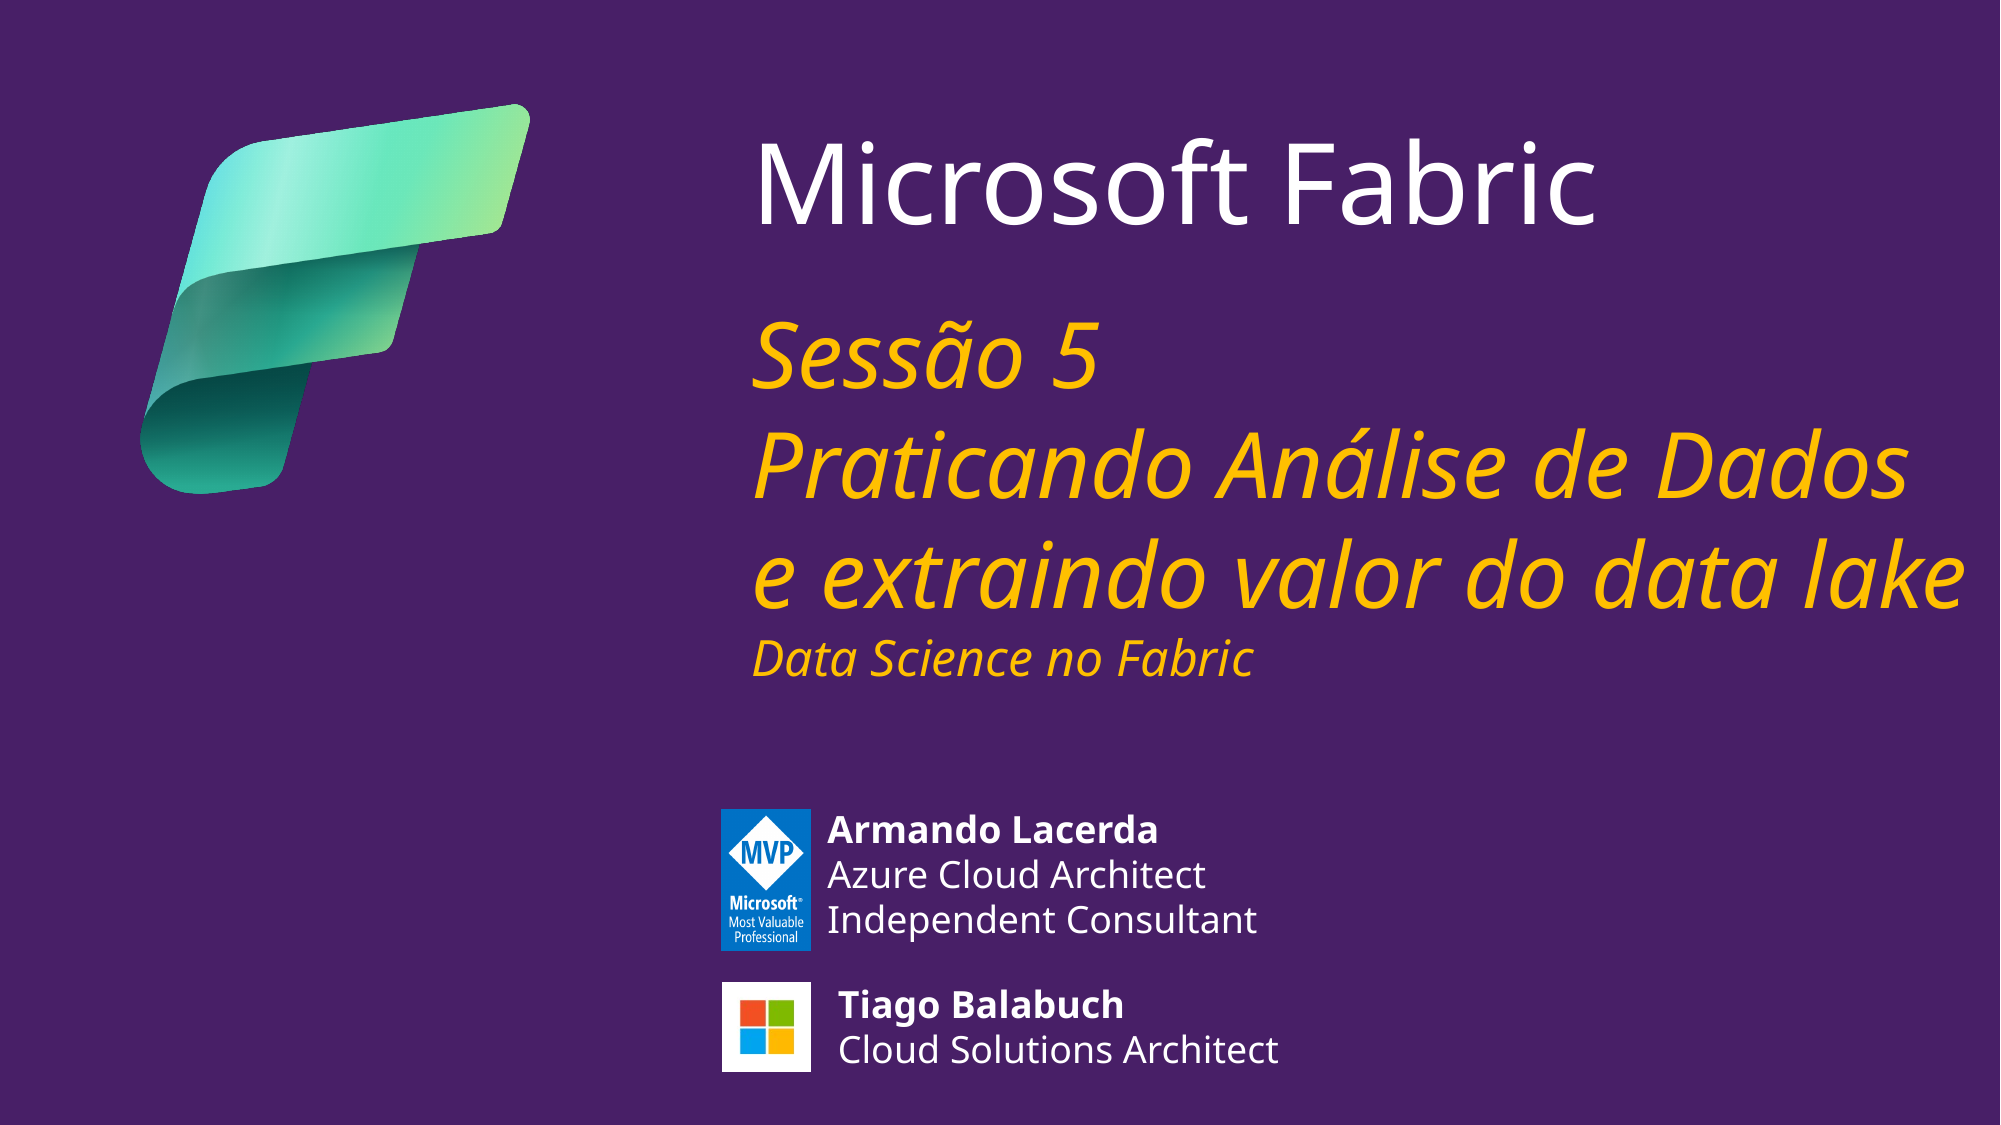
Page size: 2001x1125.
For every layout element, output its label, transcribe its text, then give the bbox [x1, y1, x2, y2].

text_box Microsoft Fabric Sessão 5 Praticando Análise de Dados e extraindo valor do data lake Data Science no Fabric [736, 104, 1984, 695]
picture [721, 809, 811, 951]
picture [140, 104, 530, 495]
picture [722, 982, 811, 1072]
text_box Tiago Balabuch Cloud Solutions Architect [823, 973, 1295, 1124]
text_box Armando Lacerda Azure Cloud Architect Independent Consultant [812, 798, 1273, 949]
